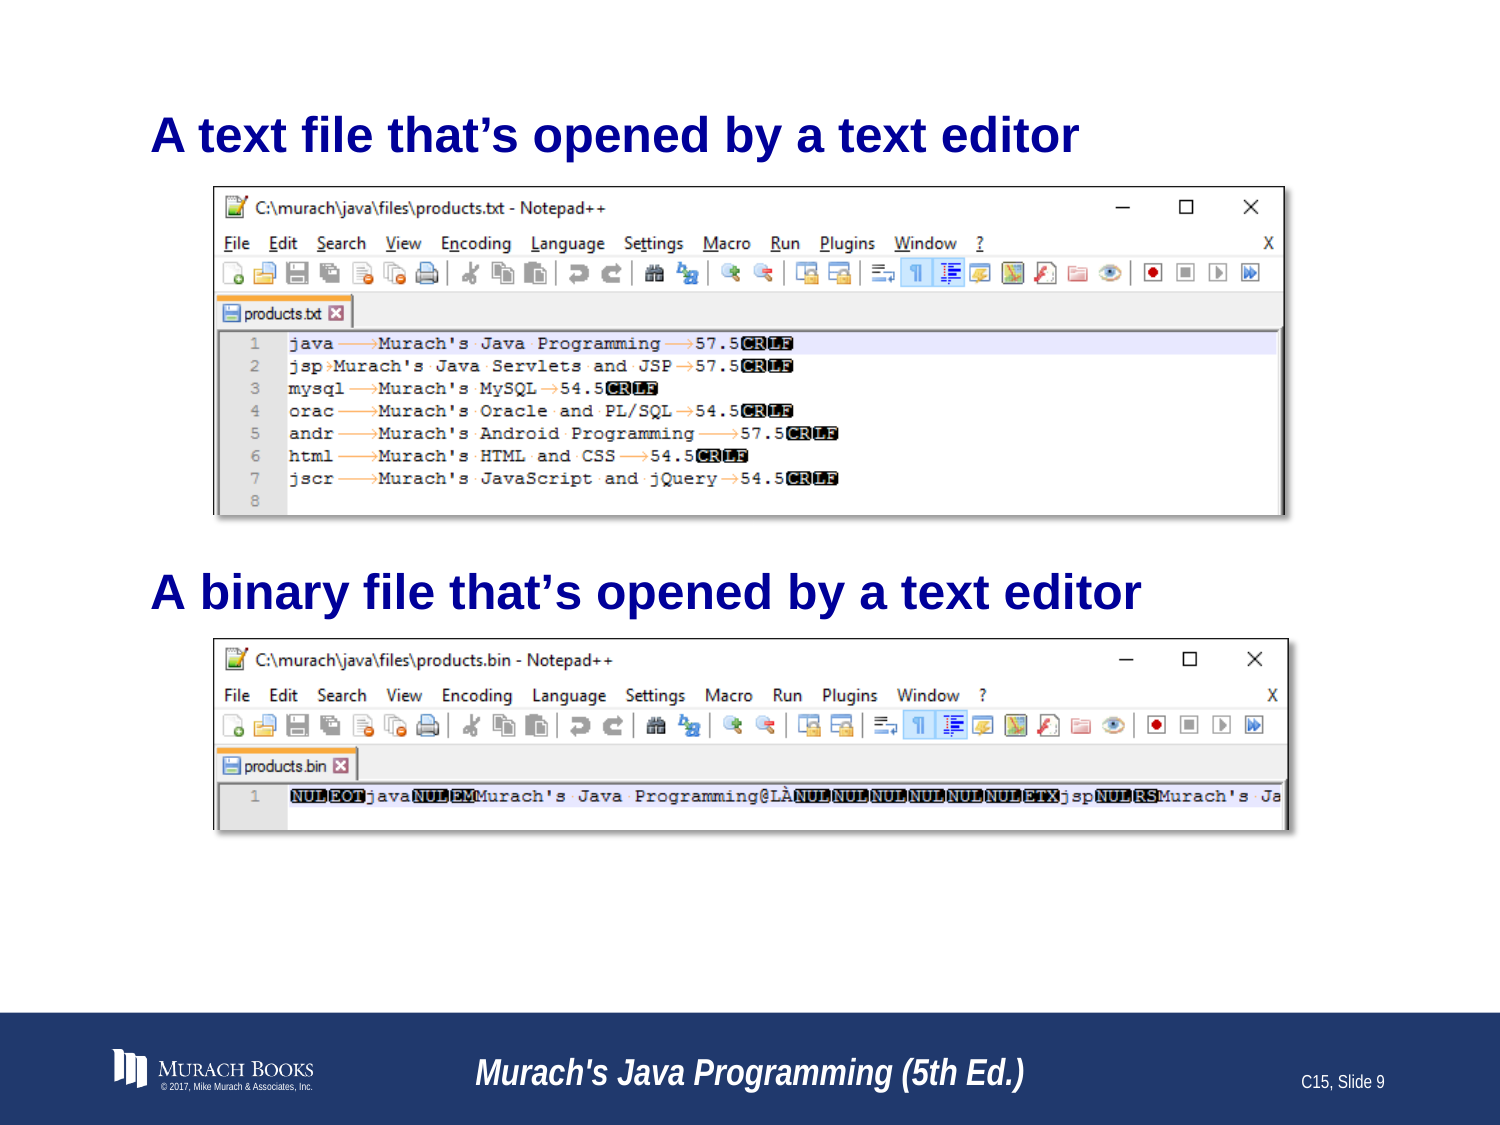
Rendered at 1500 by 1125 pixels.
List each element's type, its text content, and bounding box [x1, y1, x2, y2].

title A text file that’s opened by a text editor [150, 102, 1350, 164]
slide_number C15, Slide 9 [1087, 1025, 1400, 1100]
slide_number Murach's Java Programming (5th Ed.) [463, 1025, 1050, 1100]
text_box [149, 173, 1360, 851]
footer © 2017, Mike Murach & Associates, Inc. [12, 1025, 463, 1100]
